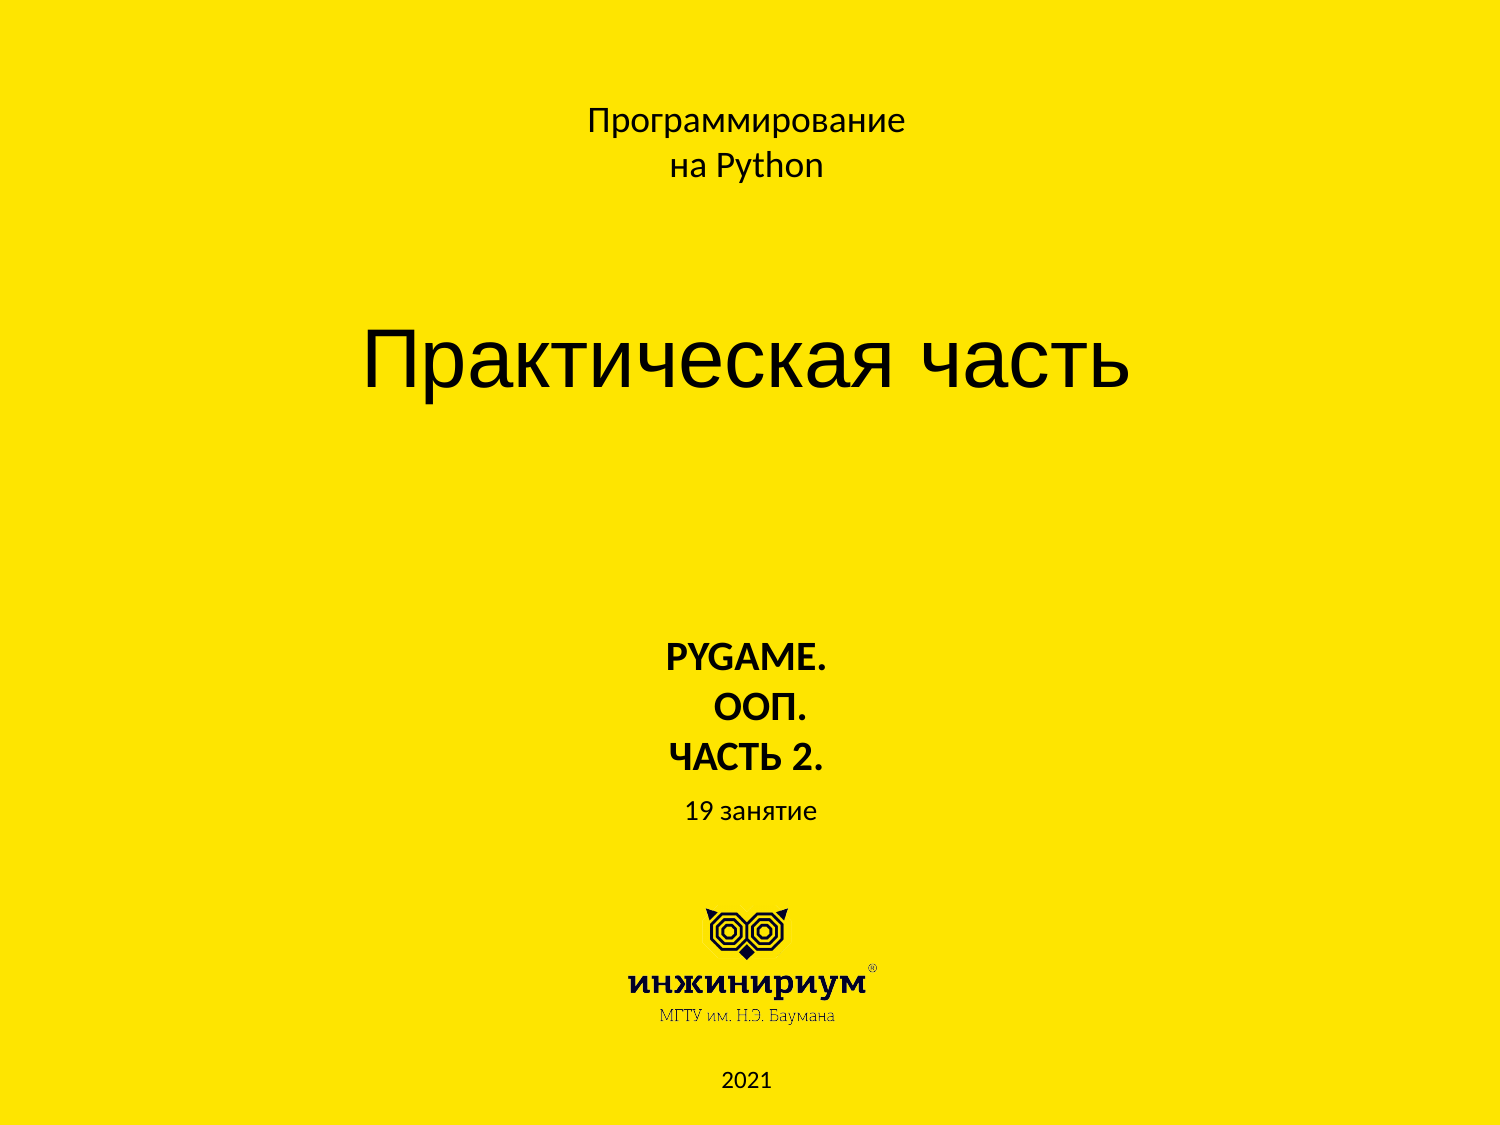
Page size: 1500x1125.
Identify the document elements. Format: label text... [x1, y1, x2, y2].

text_box 2021 [646, 1058, 848, 1099]
text_box 19 занятие [556, 783, 939, 834]
text_box Программирование на Python [555, 87, 938, 192]
text_box Практическая часть [153, 296, 1341, 367]
text_box PYGAME. ООП. ЧАСТЬ 2. [646, 621, 847, 706]
picture [627, 905, 877, 1025]
